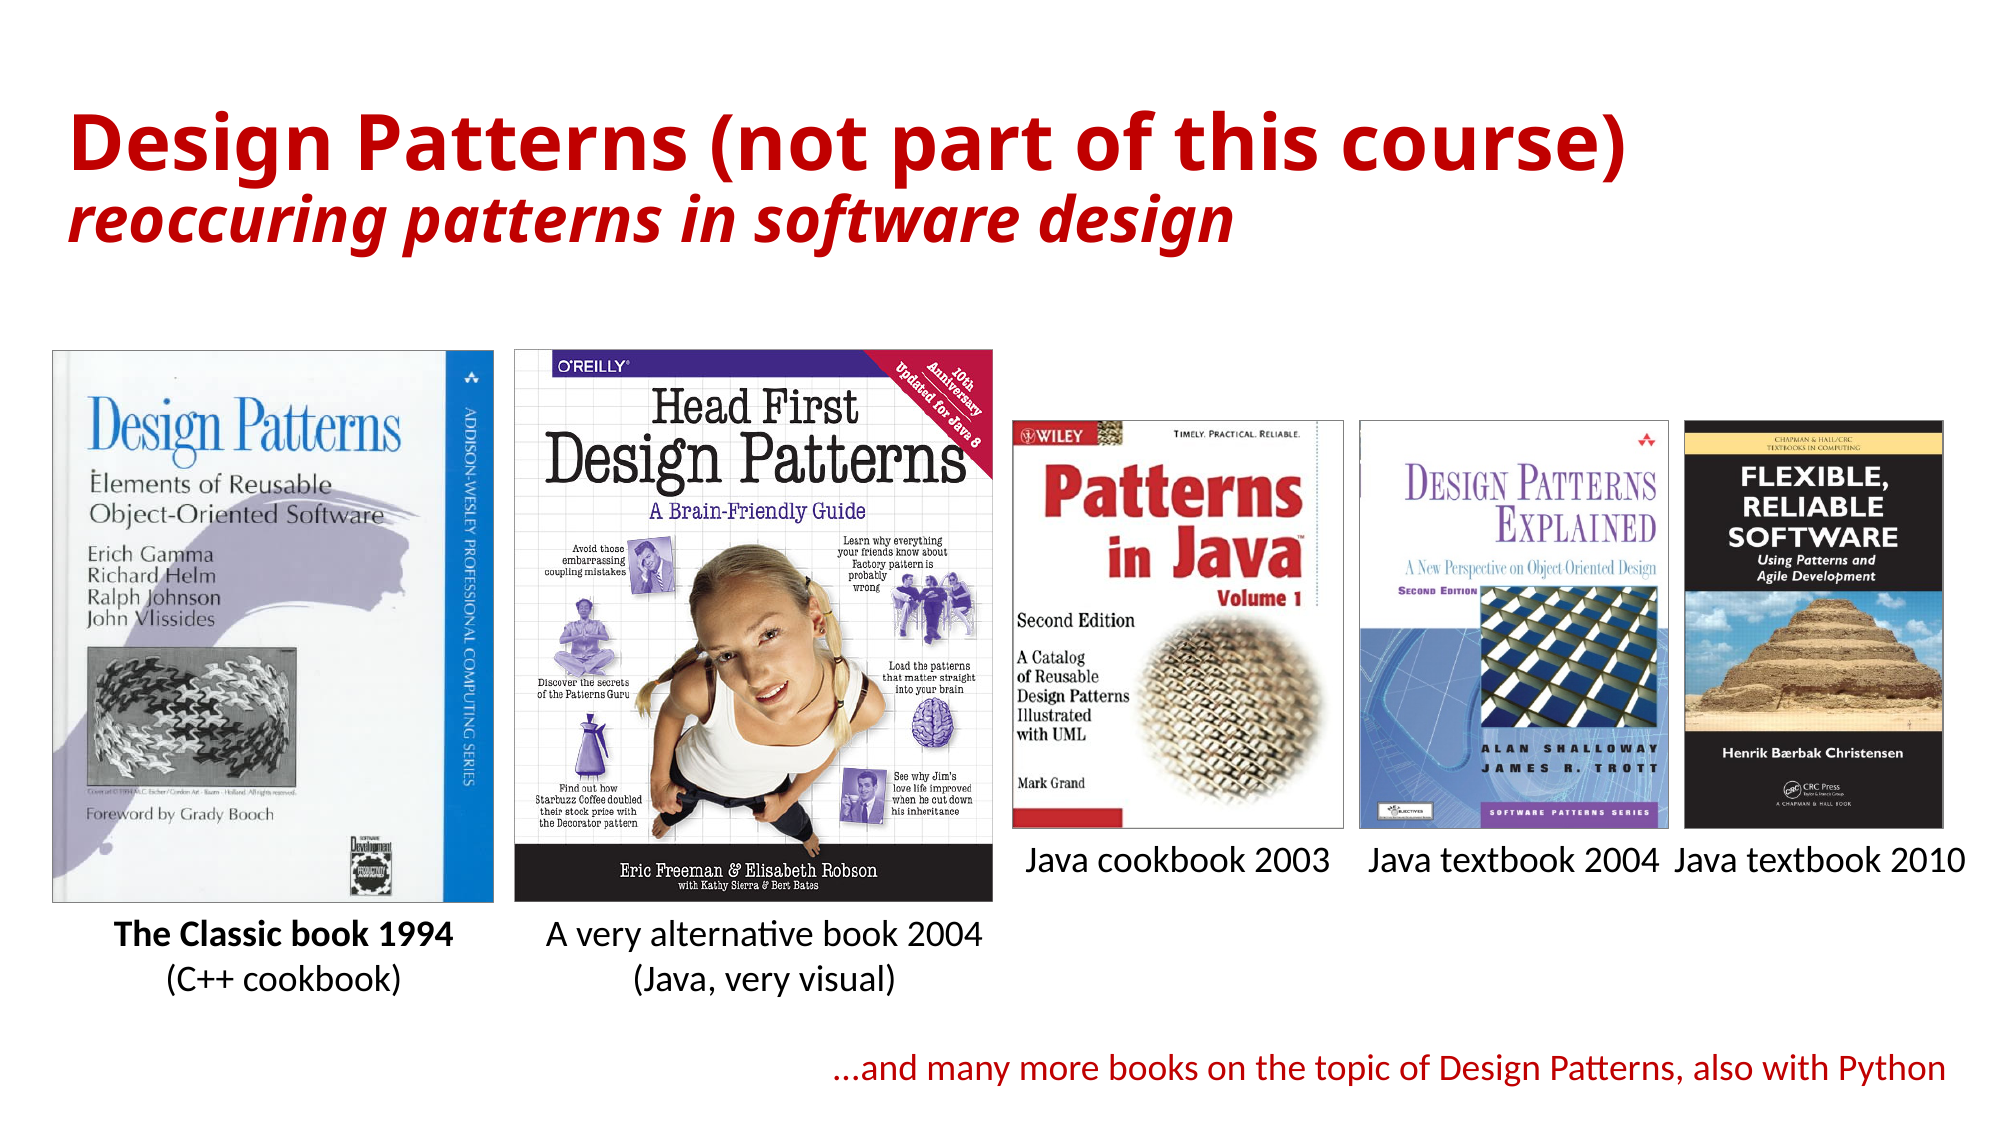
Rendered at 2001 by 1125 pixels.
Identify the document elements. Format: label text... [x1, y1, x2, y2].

title Design Patterns (not part of this course) reoccuring patterns in software design [52, 71, 1778, 289]
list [514, 349, 993, 902]
picture [1685, 421, 1943, 828]
text_box The Classic book 1994 (C++ cookbook) [52, 901, 514, 1007]
picture [1360, 421, 1668, 828]
text_box Java cookbook 2003 [1004, 827, 1341, 888]
picture [52, 351, 493, 902]
text_box Java textbook 2010 [1640, 827, 2000, 888]
text_box ...and many more books on the topic of Design Patterns, also with Python [723, 1035, 1963, 1095]
text_box A very alternative book 2004 (Java, very visual) [514, 901, 1015, 1007]
picture [1012, 420, 1344, 828]
text_box Java textbook 2004 [1341, 827, 1640, 888]
